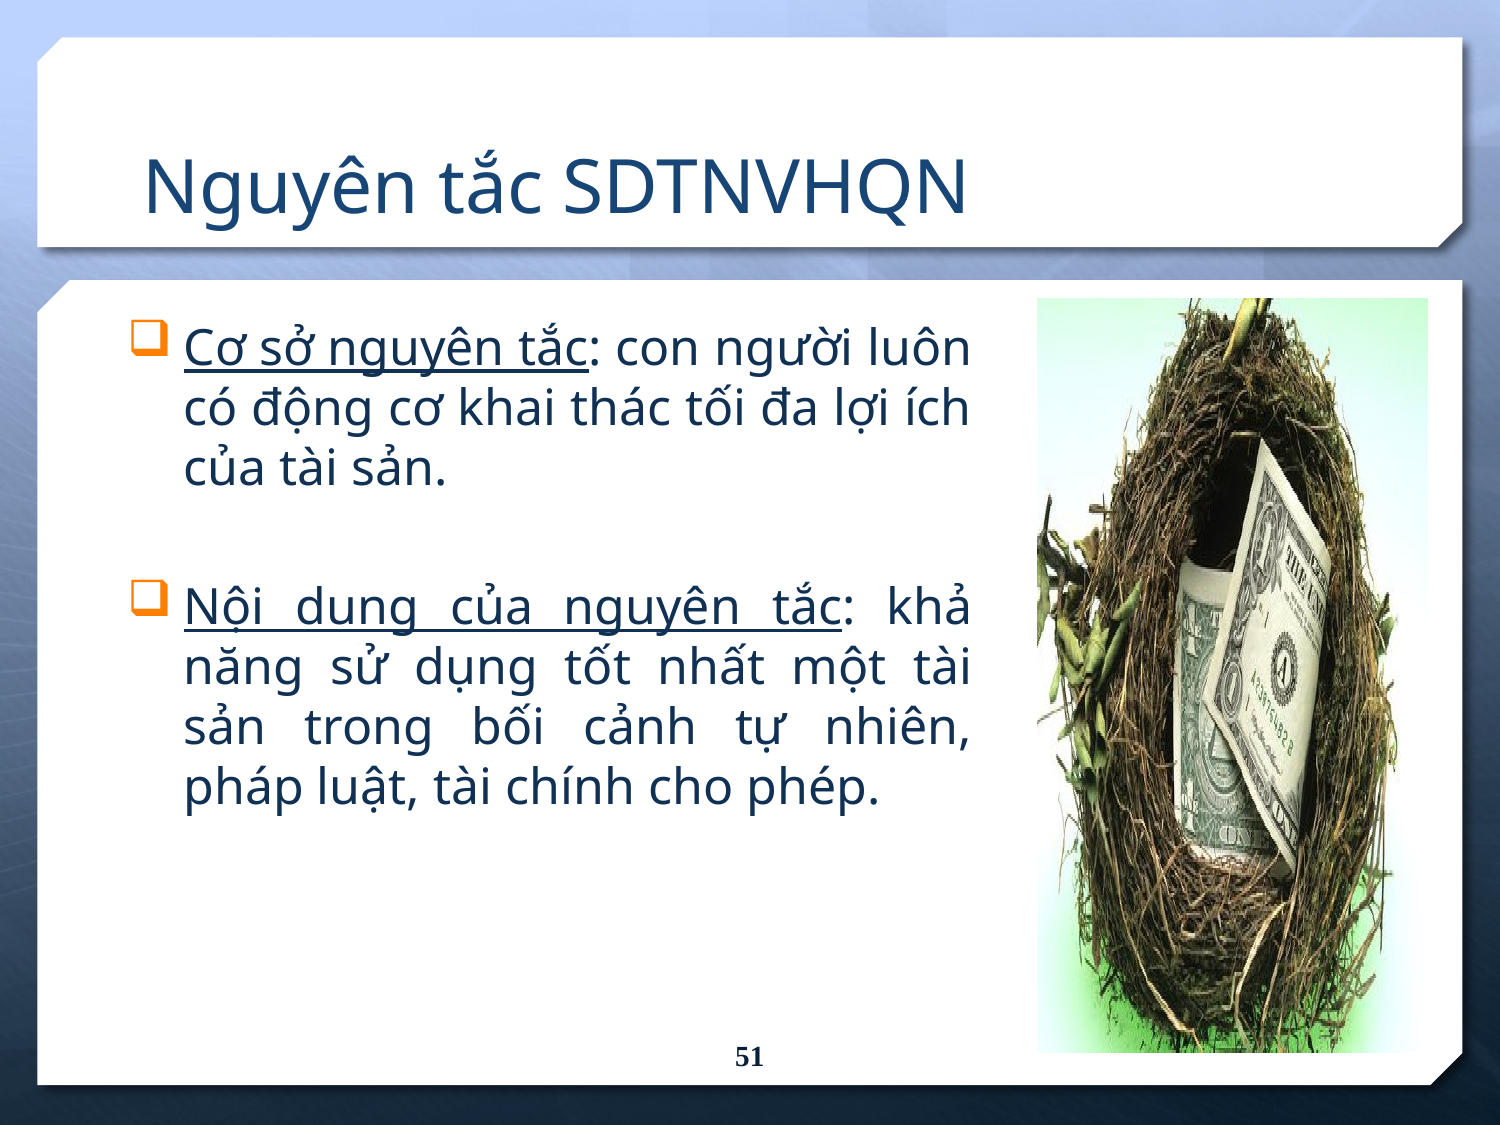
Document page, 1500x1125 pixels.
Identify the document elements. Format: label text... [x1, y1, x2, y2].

slide_number 51 [706, 1030, 794, 1085]
text_box Cơ sở nguyên tắc: con người luôn có động cơ khai thác tối đa lợi ích của tài sản. Nội dung của nguyên tắc: khả năng sử dụng tốt nhất một tài sản trong bối cảnh tự nhiên, pháp luật, tài chính cho phép. [112, 237, 988, 1030]
title Nguyên tắc SDTNVHQN [127, 48, 1372, 236]
picture [1036, 297, 1428, 1054]
